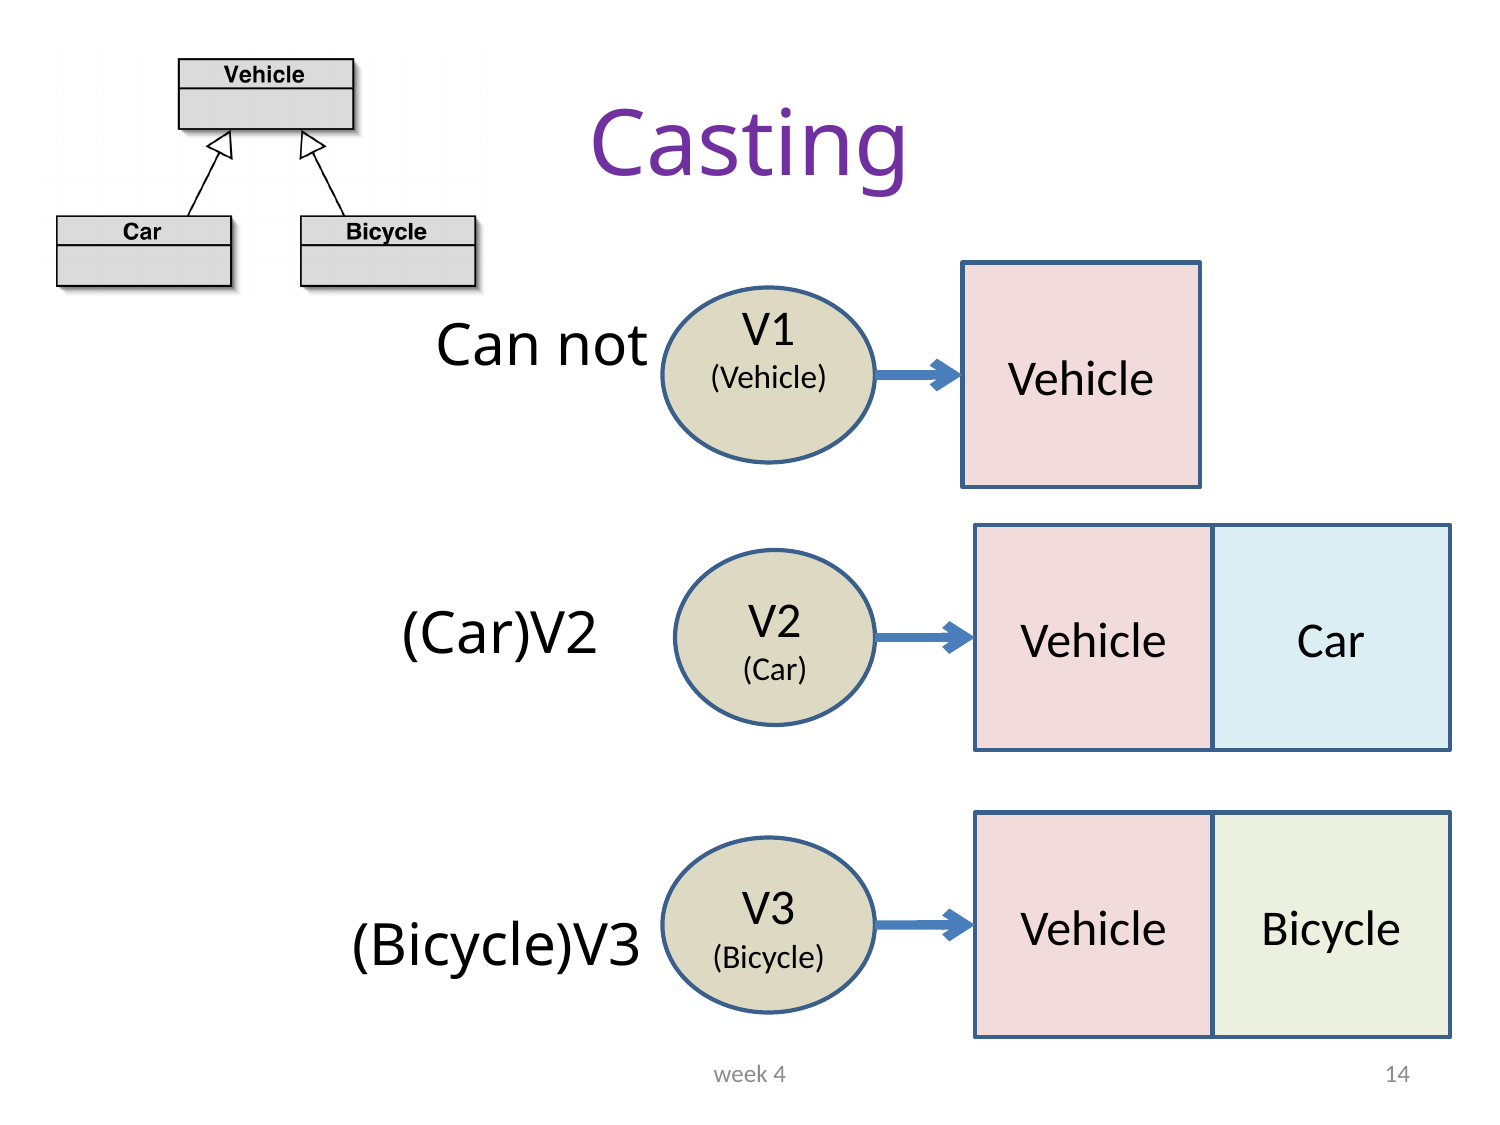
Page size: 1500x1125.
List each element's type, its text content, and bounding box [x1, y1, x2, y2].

footer week 4 [512, 1042, 988, 1103]
text_box (Car)V2 [387, 587, 669, 673]
text_box Can not [420, 299, 657, 385]
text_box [662, 262, 1201, 488]
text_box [662, 812, 1451, 1038]
text_box (Bicycle)V3 [337, 900, 657, 985]
title Casting [74, 44, 1426, 233]
slide_number 14 [1074, 1047, 1425, 1103]
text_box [674, 524, 1451, 751]
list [37, 49, 494, 298]
